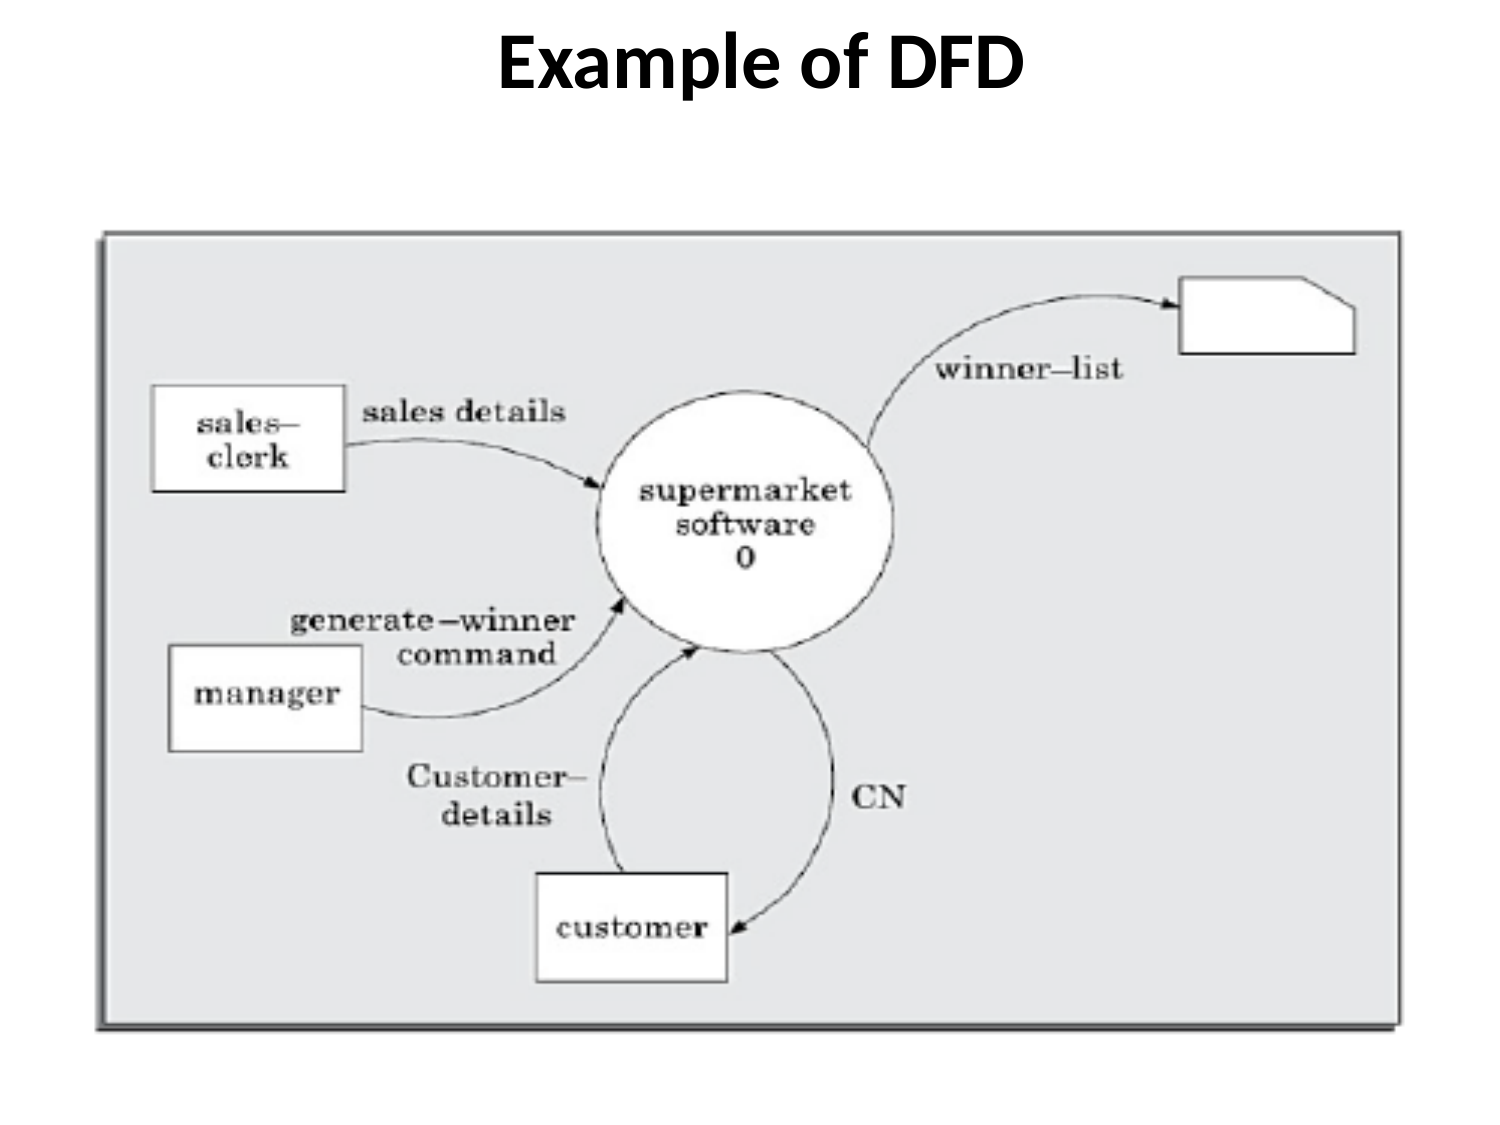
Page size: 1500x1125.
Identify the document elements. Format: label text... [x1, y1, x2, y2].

picture [74, 199, 1451, 1038]
title Example of DFD [87, 0, 1438, 113]
